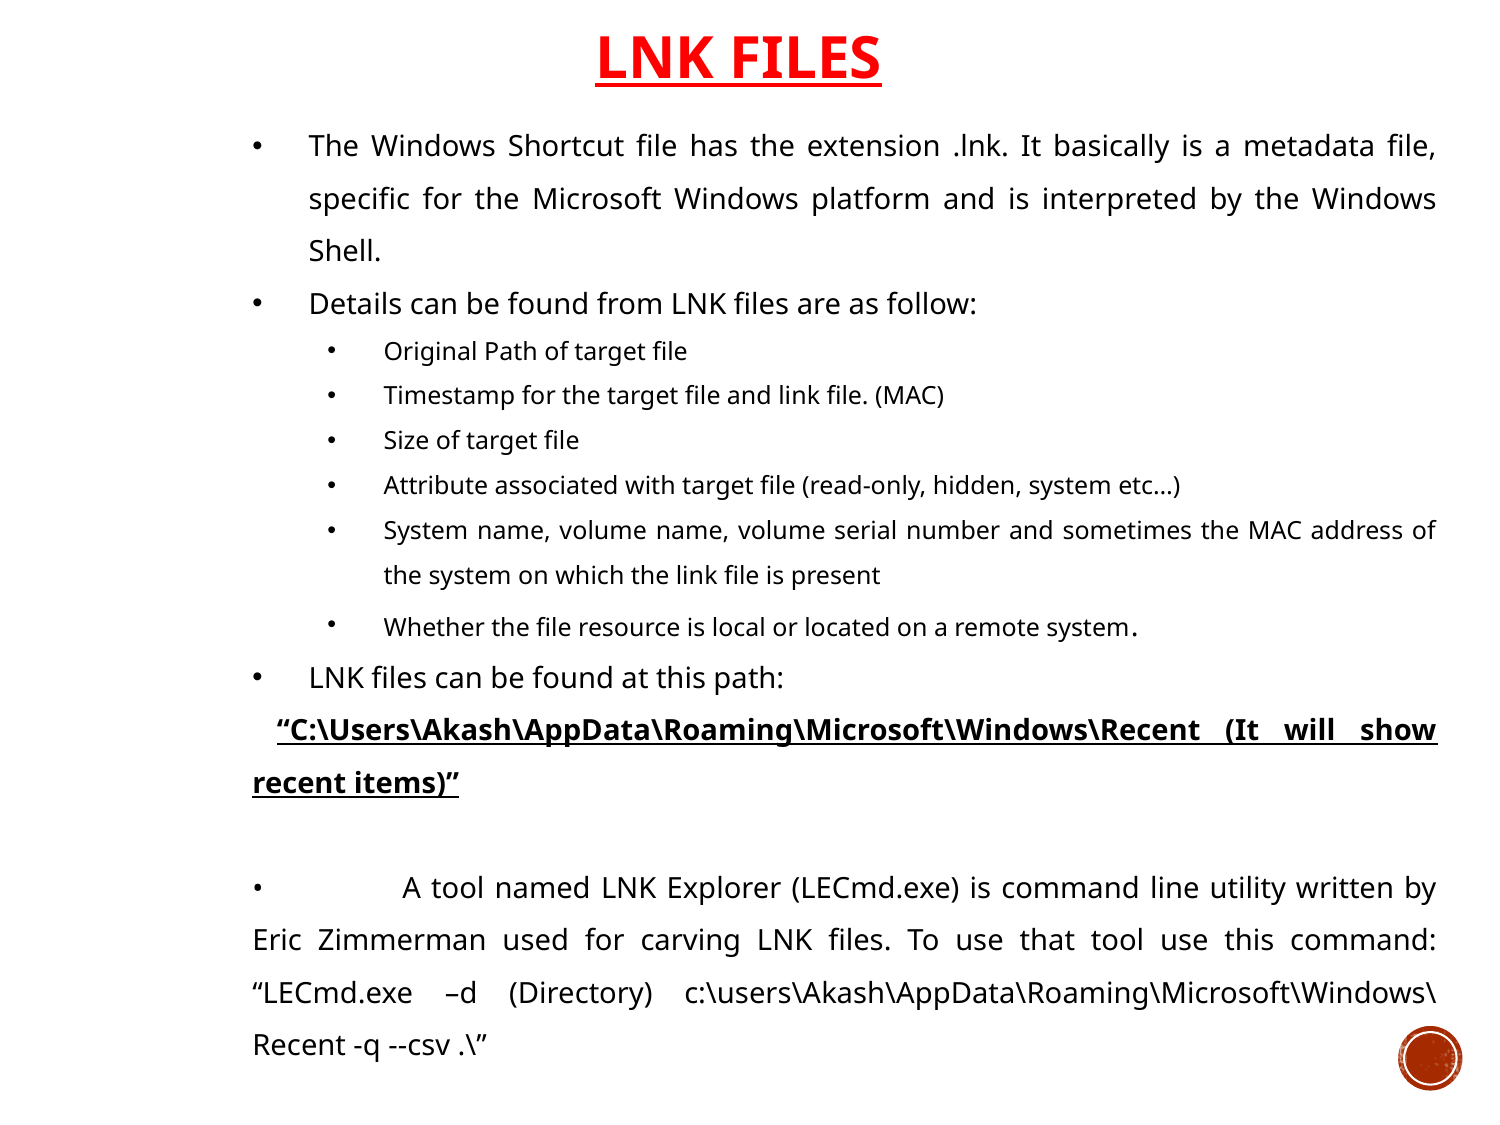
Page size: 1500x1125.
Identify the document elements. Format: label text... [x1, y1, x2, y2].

text_box LNK FILES [112, 12, 1365, 98]
text_box The Windows Shortcut file has the extension .lnk. It basically is a metadata file, specific for the Microsoft Windows platform and is interpreted by the Windows Shell. Details can be found from LNK files are as follow: Original Path of target file Timestamp for the target file and link file. (MAC) Size of target file Attribute associated with target file (read-only, hidden, system etc…) System name, volume name, volume serial number and sometimes the MAC address of the system on which the link file is present Whether the file resource is local or located on a remote system. LNK files can be found at this path: “C:\Users\Akash\AppData\Roaming\Microsoft\Windows\Recent (It will show recent items)” • A tool named LNK Explorer (LECmd.exe) is command line utility written by Eric Zimmerman used for carving LNK files. To use that tool use this command: “LECmd.exe –d (Directory) c:\users\Akash\AppData\Roaming\Microsoft\Windows\Recent -q --csv .\” [237, 102, 1453, 1069]
